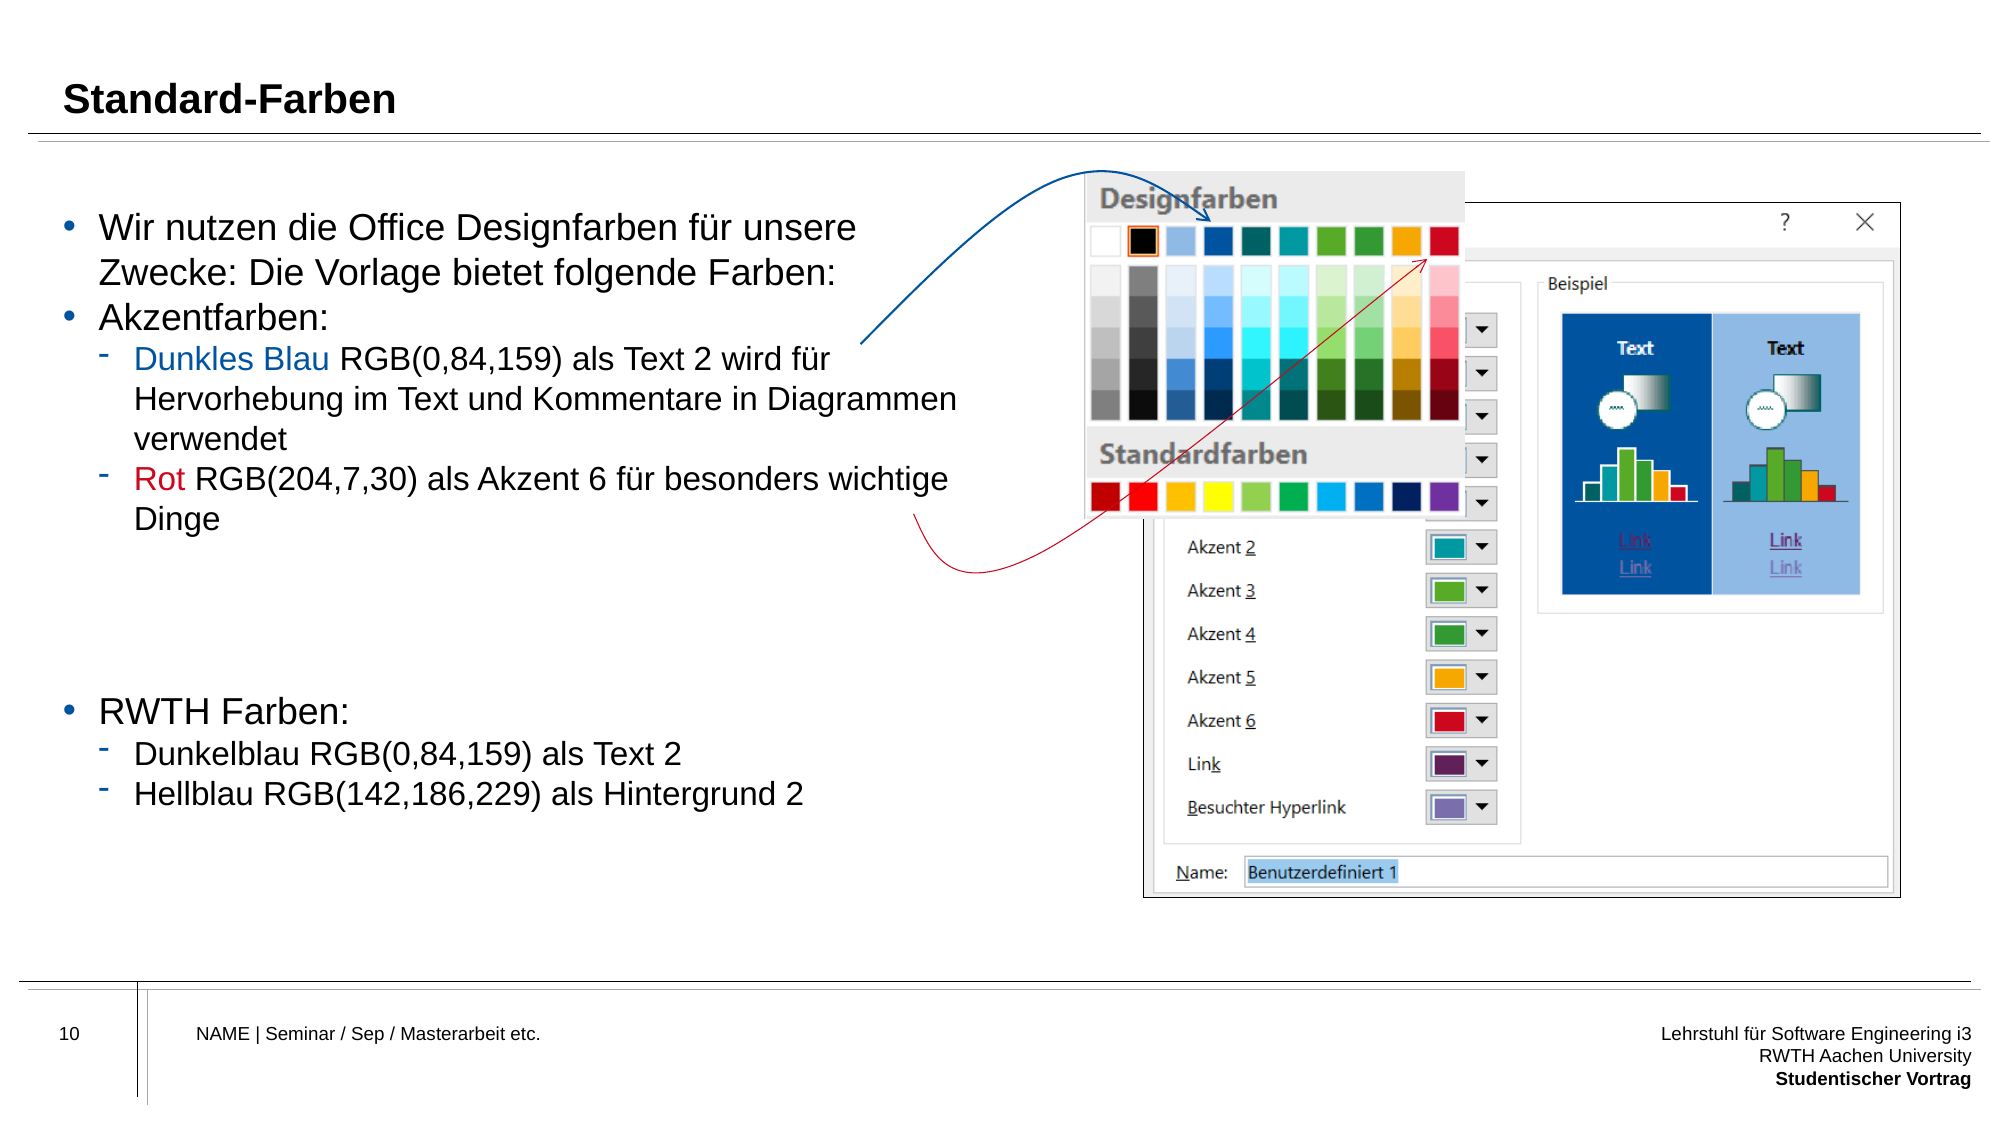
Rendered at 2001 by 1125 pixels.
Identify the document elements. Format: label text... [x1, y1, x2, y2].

list Wir nutzen die Office Designfarben für unsere Zwecke: Die Vorlage bietet folgende Farben: Akzentfarben: Dunkles Blau RGB(0,84,159) als Text 2 wird für Hervorhebung im Text und Kommentare in Diagrammen verwendet Rot RGB(204,7,30) als Akzent 6 für besonders wichtige Dinge RWTH Farben: Dunkelblau RGB(0,84,159) als Text 2 Hellblau RGB(142,186,229) als Hintergrund 2 [63, 202, 991, 923]
picture [1084, 171, 1901, 898]
text_box [913, 429, 1096, 574]
title Standard-Farben [63, 33, 1947, 123]
text_box [859, 171, 1084, 345]
